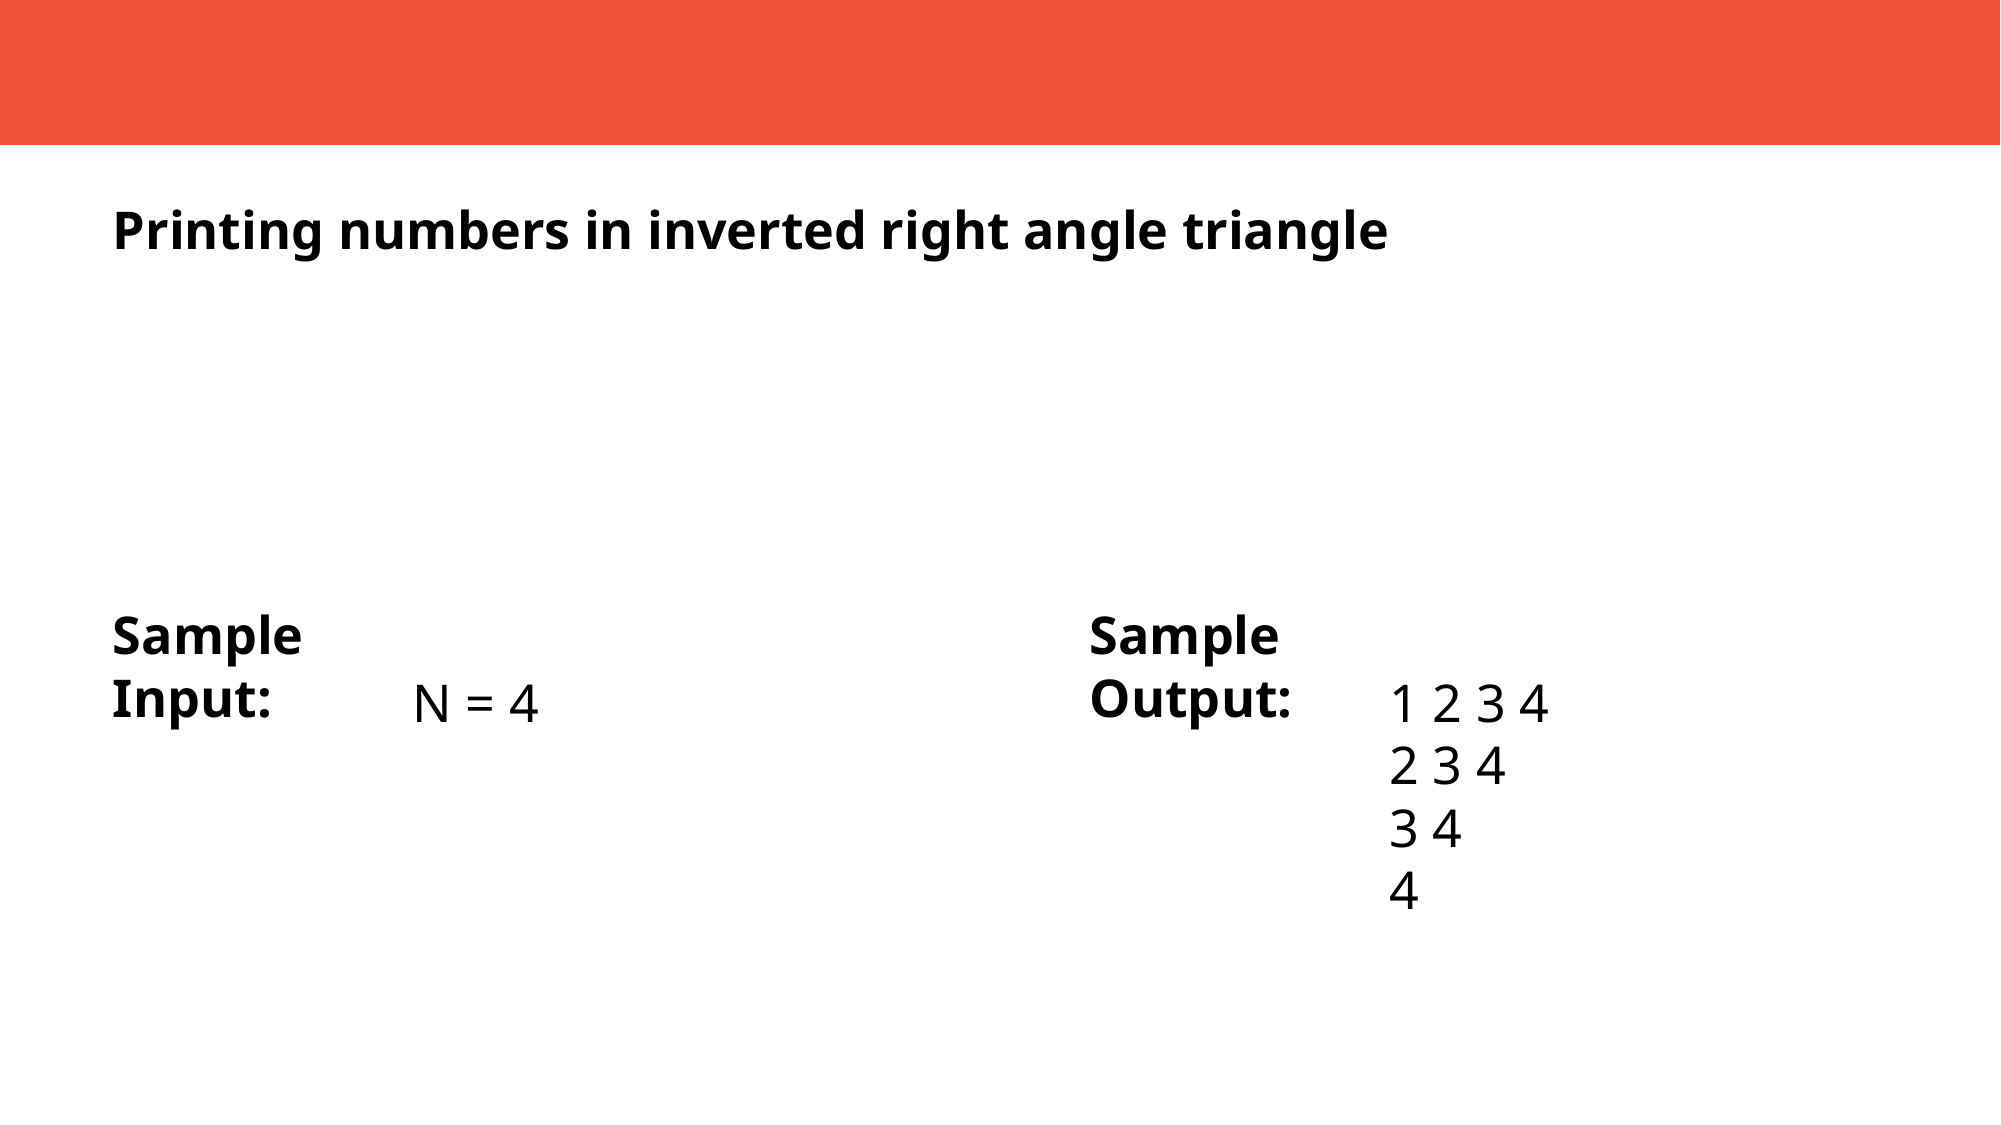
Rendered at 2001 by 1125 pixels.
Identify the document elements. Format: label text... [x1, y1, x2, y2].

text_box [0, 0, 2000, 147]
text_box N = 4 [98, 662, 925, 740]
text_box Sample Input: [98, 595, 463, 662]
text_box Sample Output: [1074, 595, 1493, 662]
text_box Printing numbers in inverted right angle triangle [98, 189, 1895, 267]
text_box 1 2 3 4 2 3 4 3 4 4 [1074, 662, 2000, 928]
